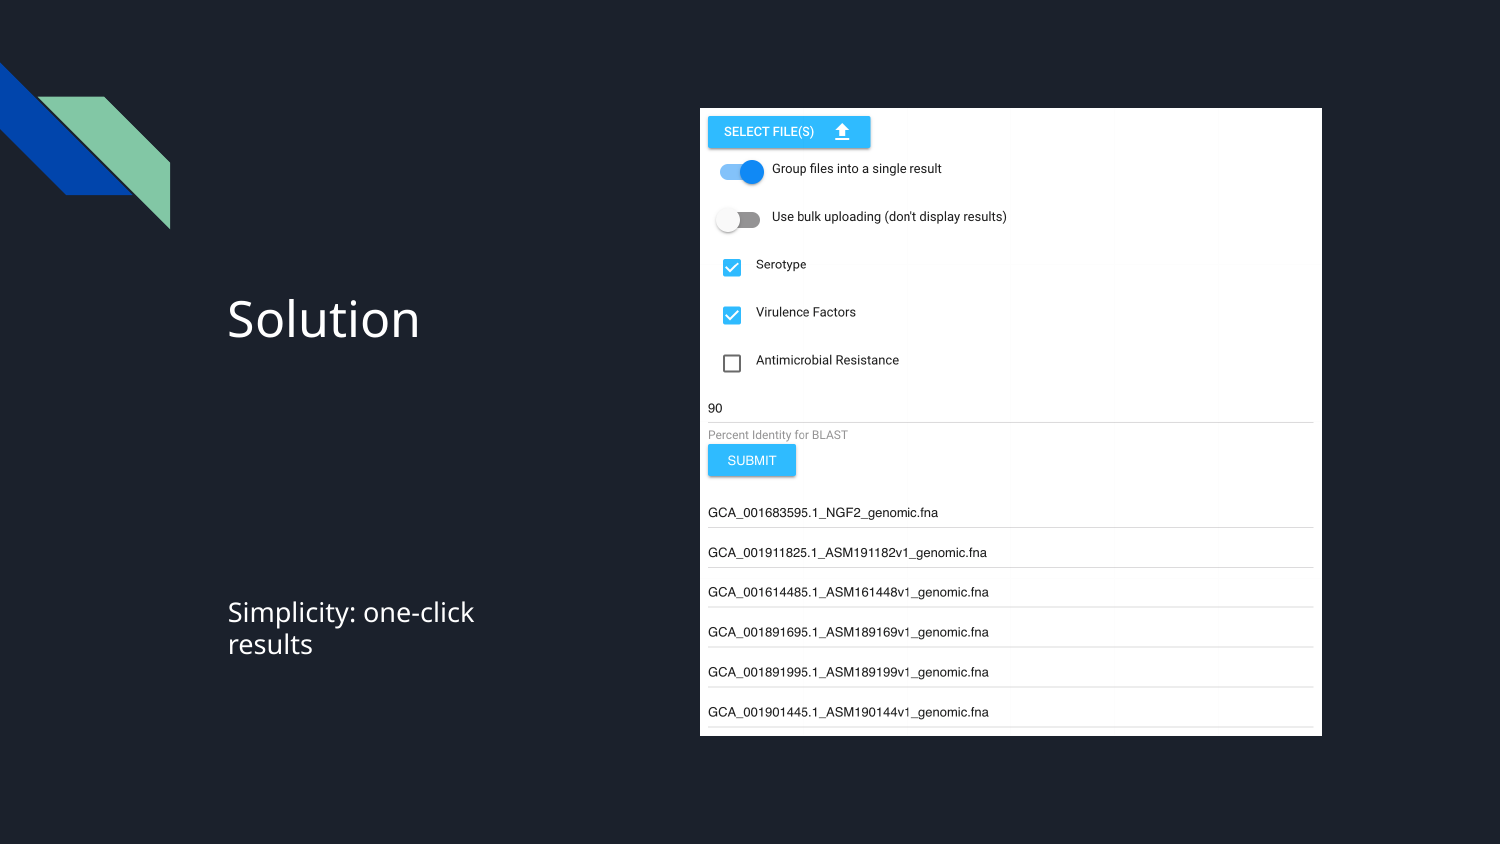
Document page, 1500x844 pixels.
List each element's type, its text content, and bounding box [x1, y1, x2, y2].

subtitle Simplicity: one-click results [212, 580, 569, 664]
picture [700, 108, 1323, 736]
title Solution [212, 272, 537, 560]
